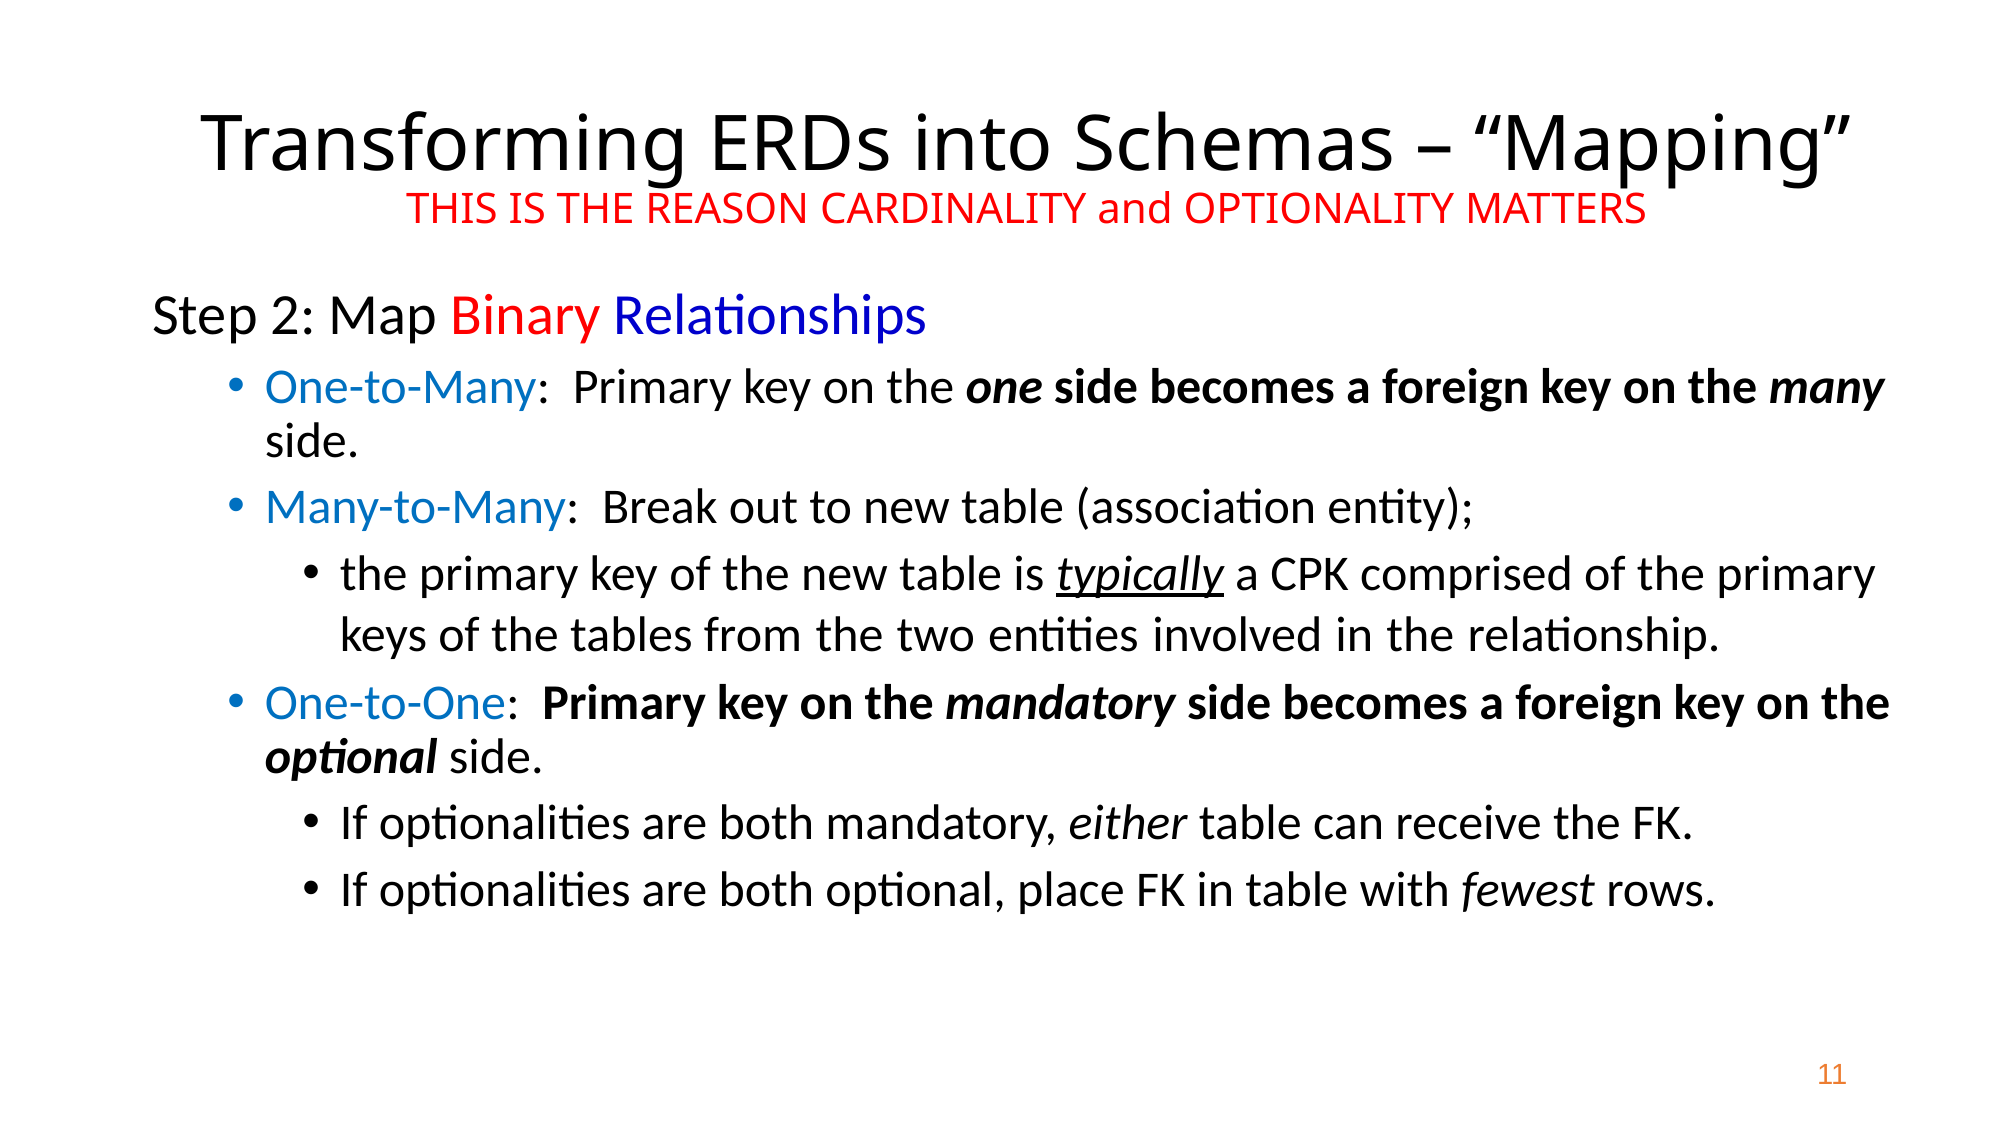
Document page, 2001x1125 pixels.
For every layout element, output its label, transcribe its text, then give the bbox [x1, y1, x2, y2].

title Transforming ERDs into Schemas – “Mapping” THIS IS THE REASON CARDINALITY and OPTIONALITY MATTERS [137, 59, 1916, 277]
list Step 2: Map Binary Relationships One-to-Many: Primary key on the one side becomes a foreign key on the many side. Many-to-Many: Break out to new table (association entity); the primary key of the new table is typically a CPK comprised of the primary keys of the tables from the two entities involved in the relationship. One-to-One: Primary key on the mandatory side becomes a foreign key on the optional side. If optionalities are both mandatory, either table can receive the FK. If optionalities are both optional, place FK in table with fewest rows. [137, 277, 1916, 1125]
